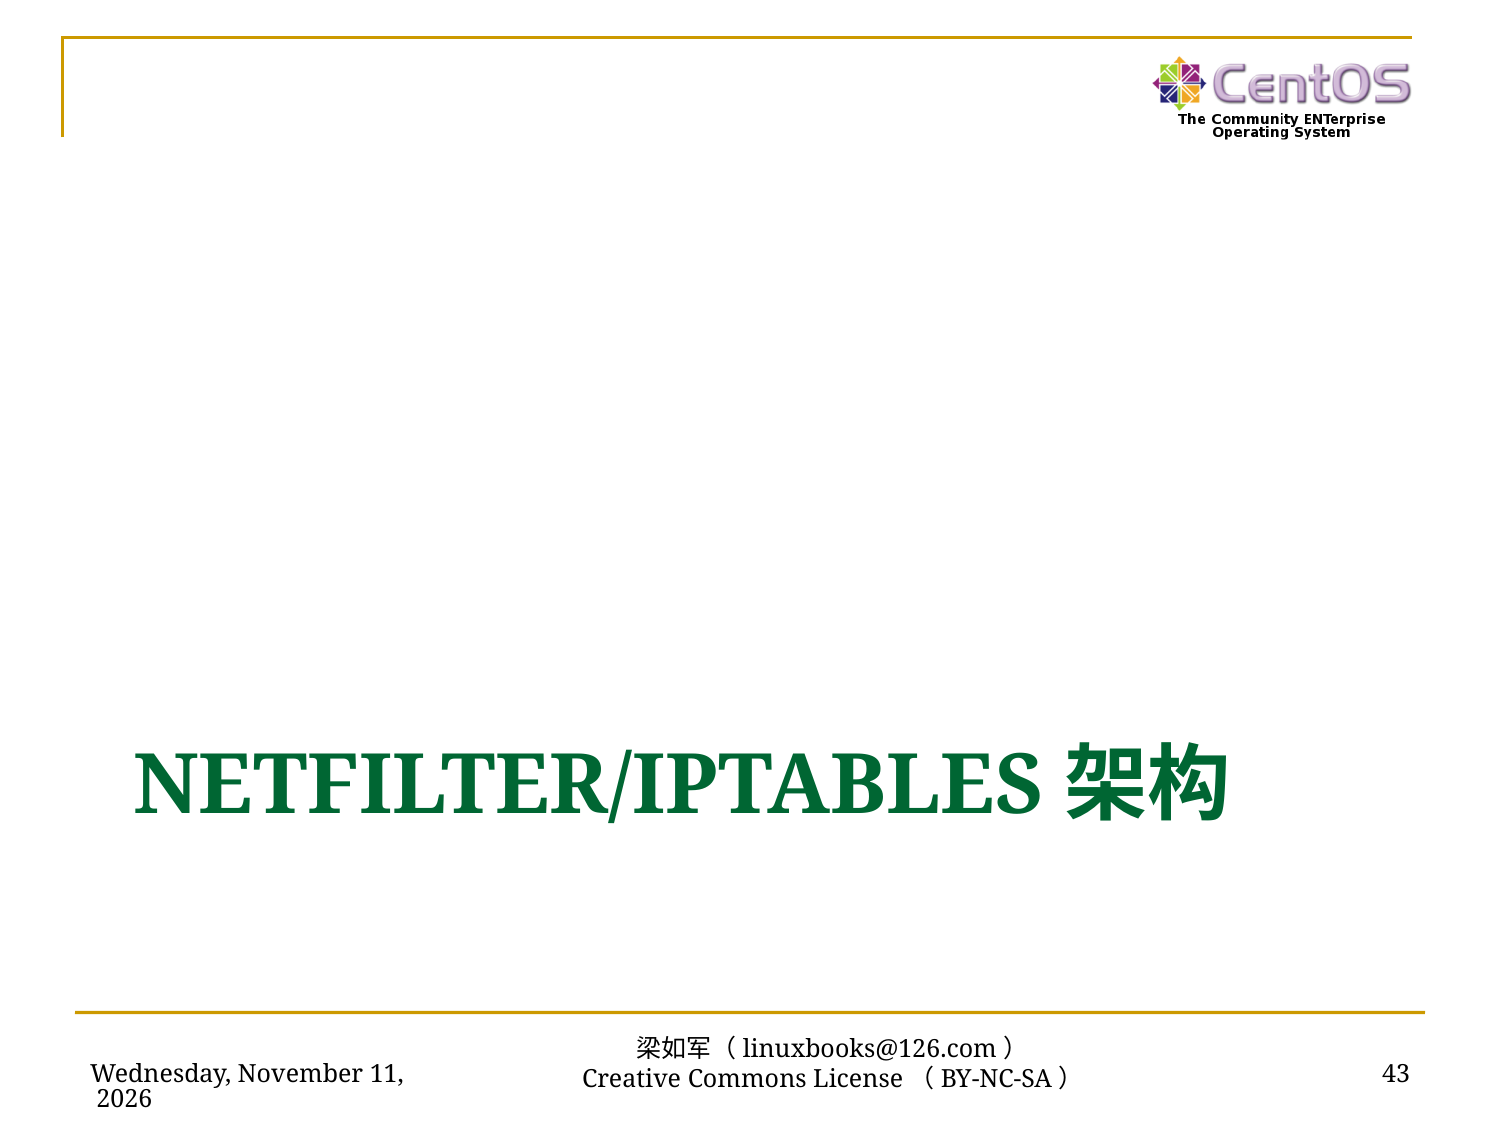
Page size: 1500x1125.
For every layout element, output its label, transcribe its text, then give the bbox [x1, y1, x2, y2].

slide_number 43 [1074, 1023, 1426, 1100]
footer 梁如军（linuxbooks@126.com） Creative Commons License（BY-NC-SA） [395, 1024, 1270, 1101]
title Netfilter/iptables架构 [118, 722, 1394, 947]
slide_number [74, 1023, 426, 1100]
picture [1151, 54, 1412, 140]
